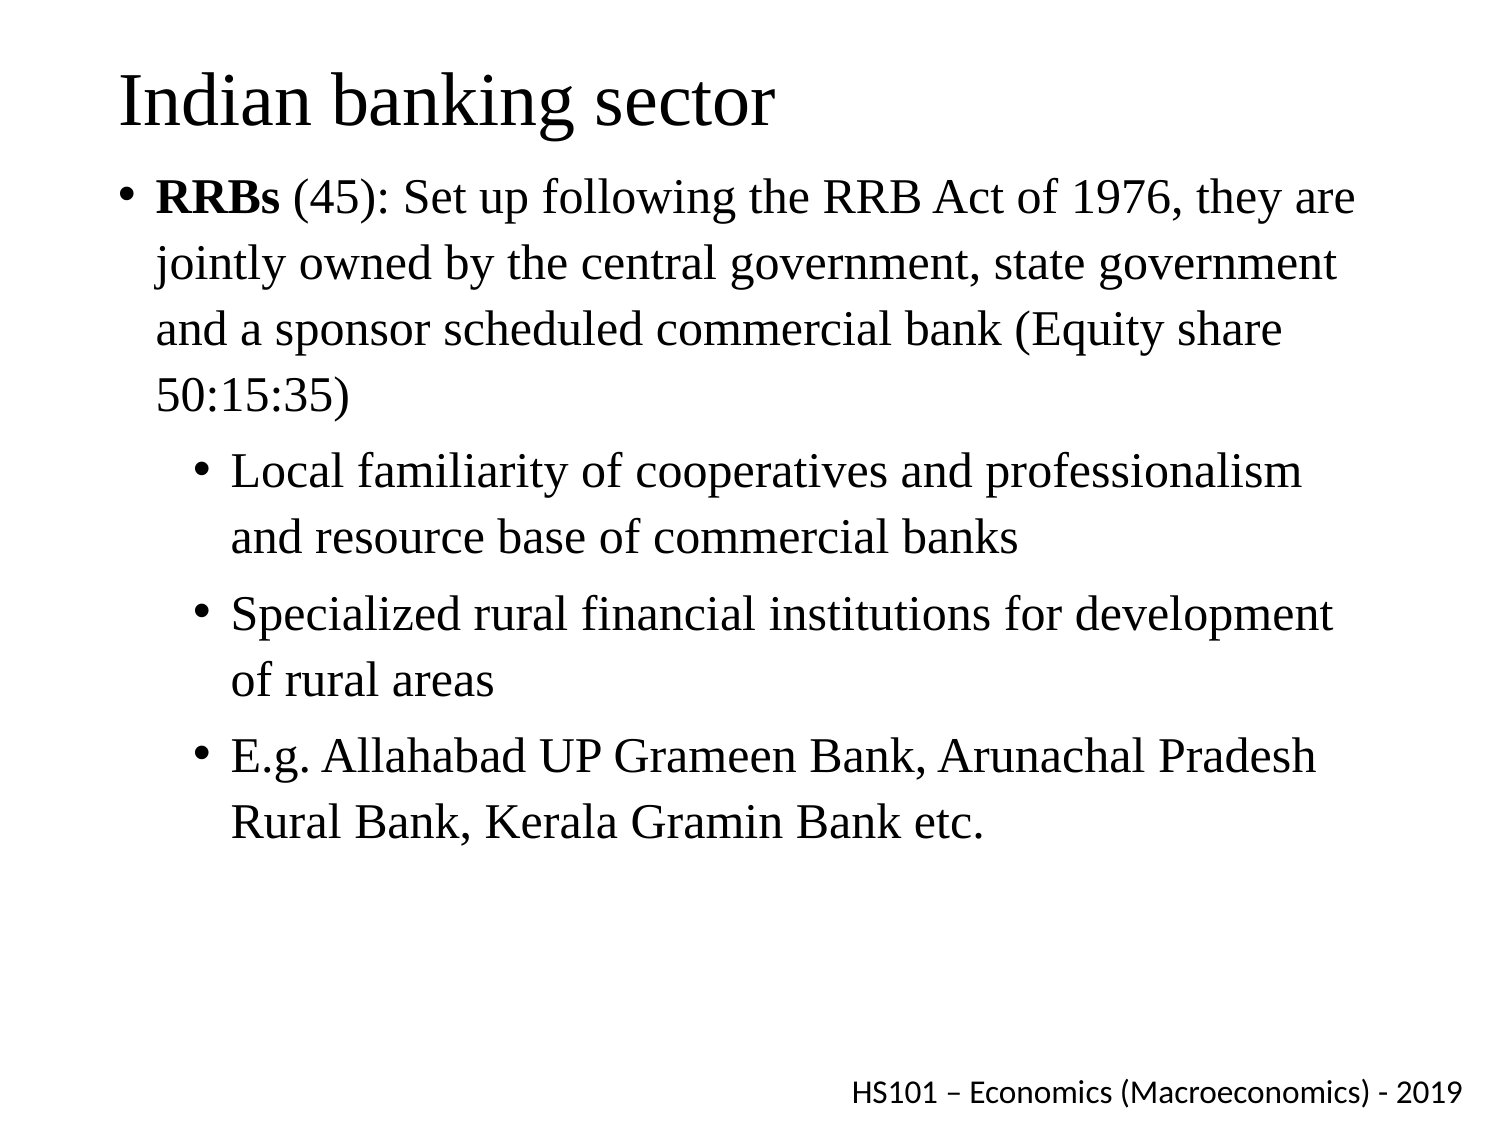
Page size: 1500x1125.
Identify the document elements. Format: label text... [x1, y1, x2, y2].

list RRBs (45): Set up following the RRB Act of 1976, they are jointly owned by the central government, state government and a sponsor scheduled commercial bank (Equity share 50:15:35) Local familiarity of cooperatives and professionalism and resource base of commercial banks Specialized rural financial institutions for development of rural areas E.g. Allahabad UP Grameen Bank, Arunachal Pradesh Rural Bank, Kerala Gramin Bank etc. [103, 149, 1397, 1073]
title Indian banking sector [103, 52, 1397, 149]
text_box HS101 – Economics (Macroeconomics) - 2019 [837, 1062, 1497, 1125]
